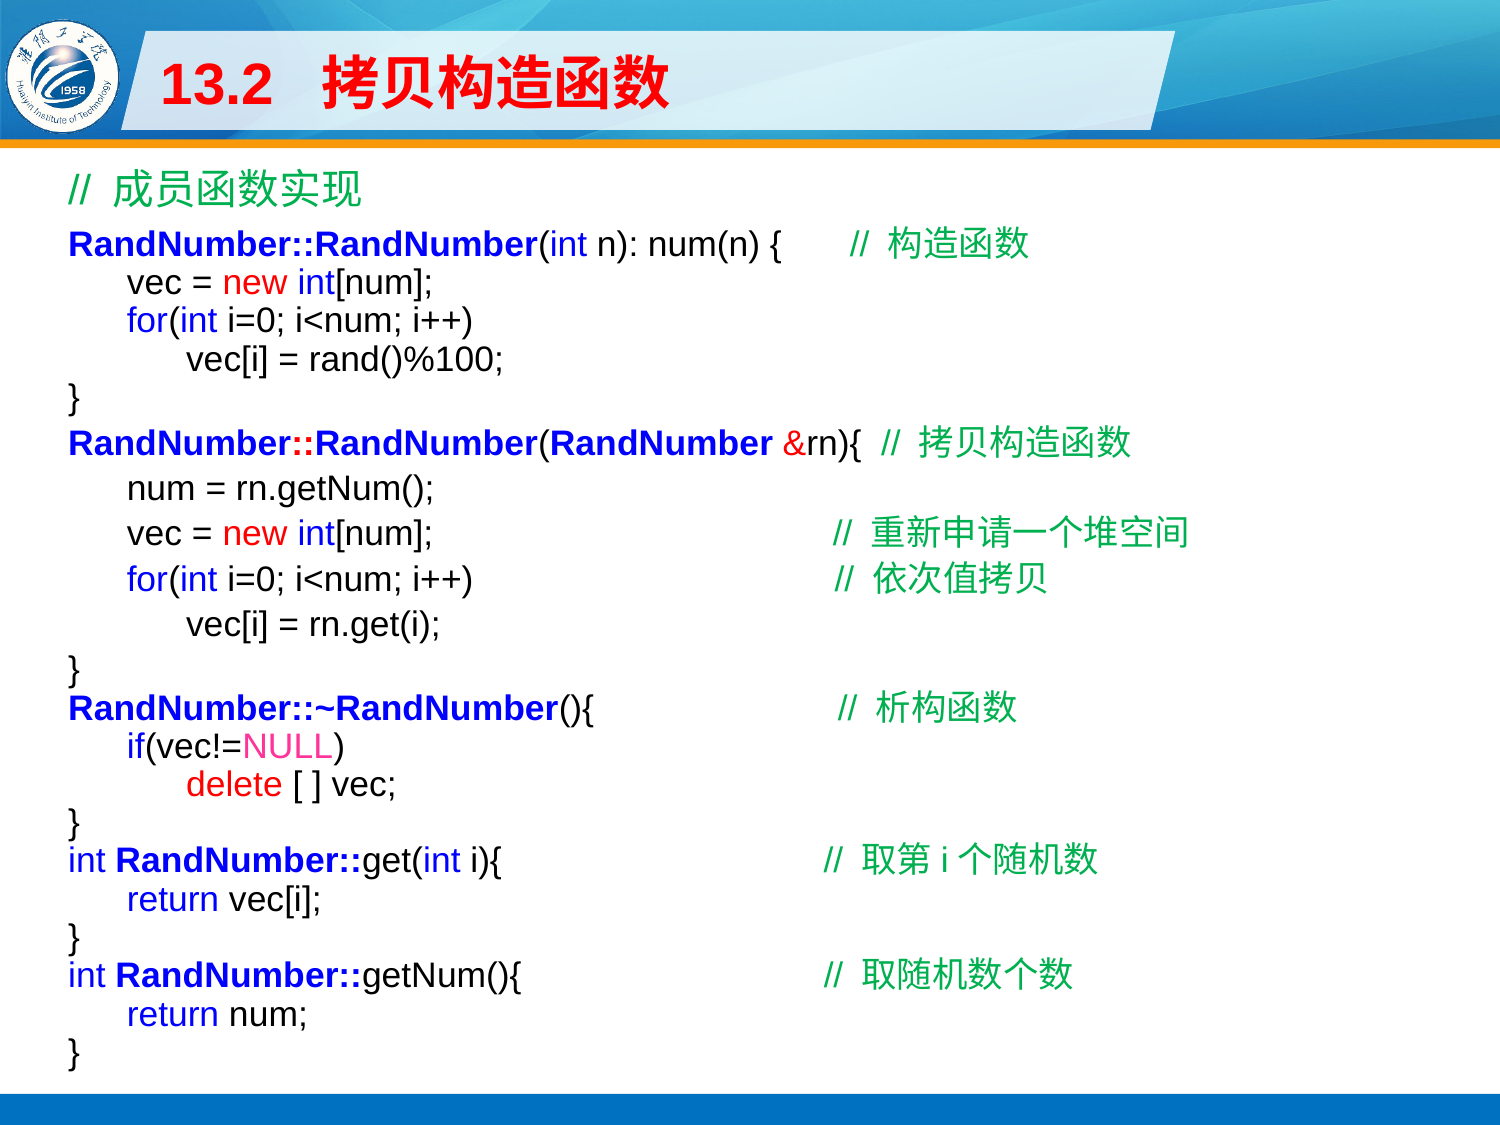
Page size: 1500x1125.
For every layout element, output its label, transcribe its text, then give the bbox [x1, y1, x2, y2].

title 13.2 拷贝构造函数 [145, 39, 1176, 123]
picture [0, 0, 1500, 139]
list // 成员函数实现 RandNumber::RandNumber(int n): num(n) { // 构造函数 vec = new int[num]; for(int i=0; i<num; i++) vec[i] = rand()%100; } RandNumber::RandNumber(RandNumber &rn){ // 拷贝构造函数 num = rn.getNum(); vec = new int[num]; // 重新申请一个堆空间 for(int i=0; i<num; i++) // 依次值拷贝 vec[i] = rn.get(i); } RandNumber::~RandNumber(){ // 析构函数 if(vec!=NULL) delete [ ] vec; } int RandNumber::get(int i){ // 取第i个随机数 return vec[i]; } int RandNumber::getNum(){ // 取随机数个数 return num; } [53, 160, 1447, 1106]
